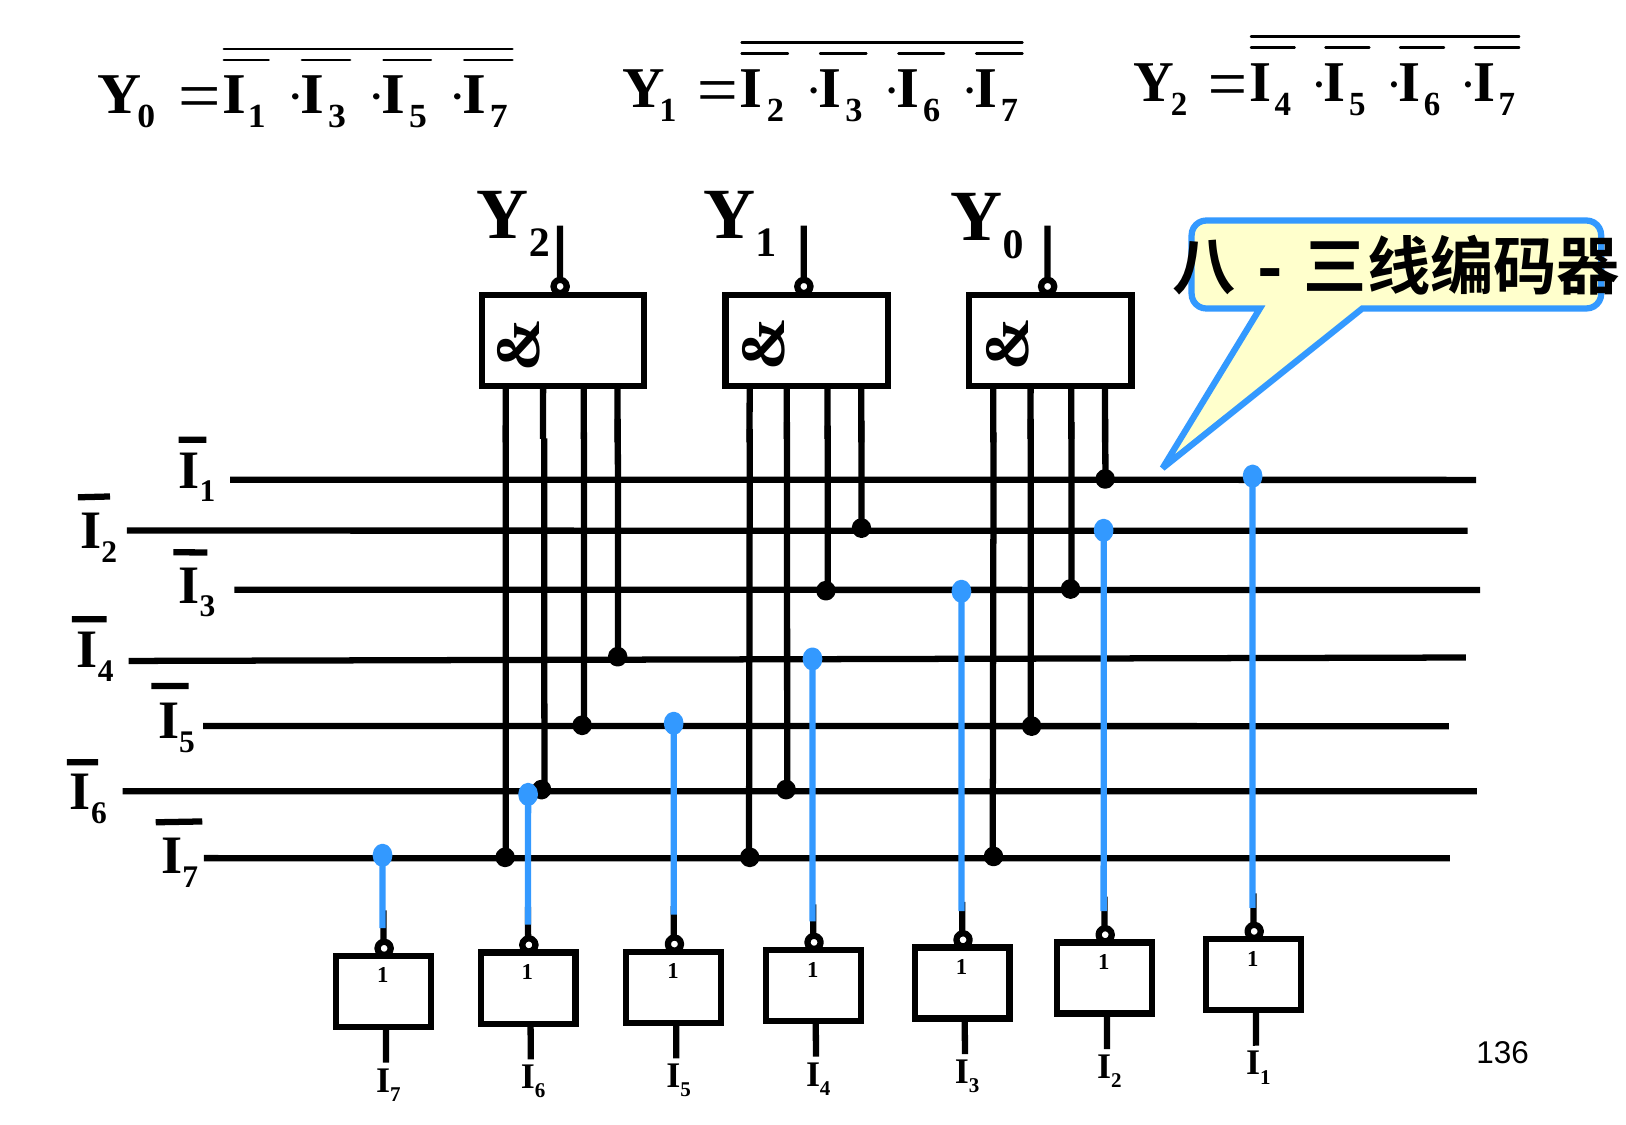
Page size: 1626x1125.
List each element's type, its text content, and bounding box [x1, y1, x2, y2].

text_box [63, 486, 153, 570]
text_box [1124, 23, 1530, 131]
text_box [53, 747, 143, 830]
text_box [145, 811, 234, 895]
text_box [335, 910, 432, 1111]
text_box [954, 582, 969, 912]
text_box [162, 425, 251, 509]
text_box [666, 714, 681, 915]
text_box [141, 675, 231, 759]
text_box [60, 604, 150, 688]
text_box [613, 29, 1035, 137]
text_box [805, 650, 820, 922]
text_box 八-三线编码器 [1162, 220, 1602, 469]
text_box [375, 846, 390, 929]
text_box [1056, 896, 1153, 1097]
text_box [1205, 893, 1302, 1094]
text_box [162, 540, 251, 624]
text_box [521, 782, 549, 925]
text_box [626, 905, 722, 1107]
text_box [934, 159, 1132, 864]
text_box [87, 36, 526, 143]
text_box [480, 906, 576, 1107]
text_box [1096, 521, 1111, 912]
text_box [1245, 467, 1260, 908]
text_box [914, 901, 1010, 1102]
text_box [460, 157, 657, 865]
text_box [686, 157, 889, 865]
slide_number 136 [1164, 1024, 1544, 1103]
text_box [765, 904, 861, 1105]
